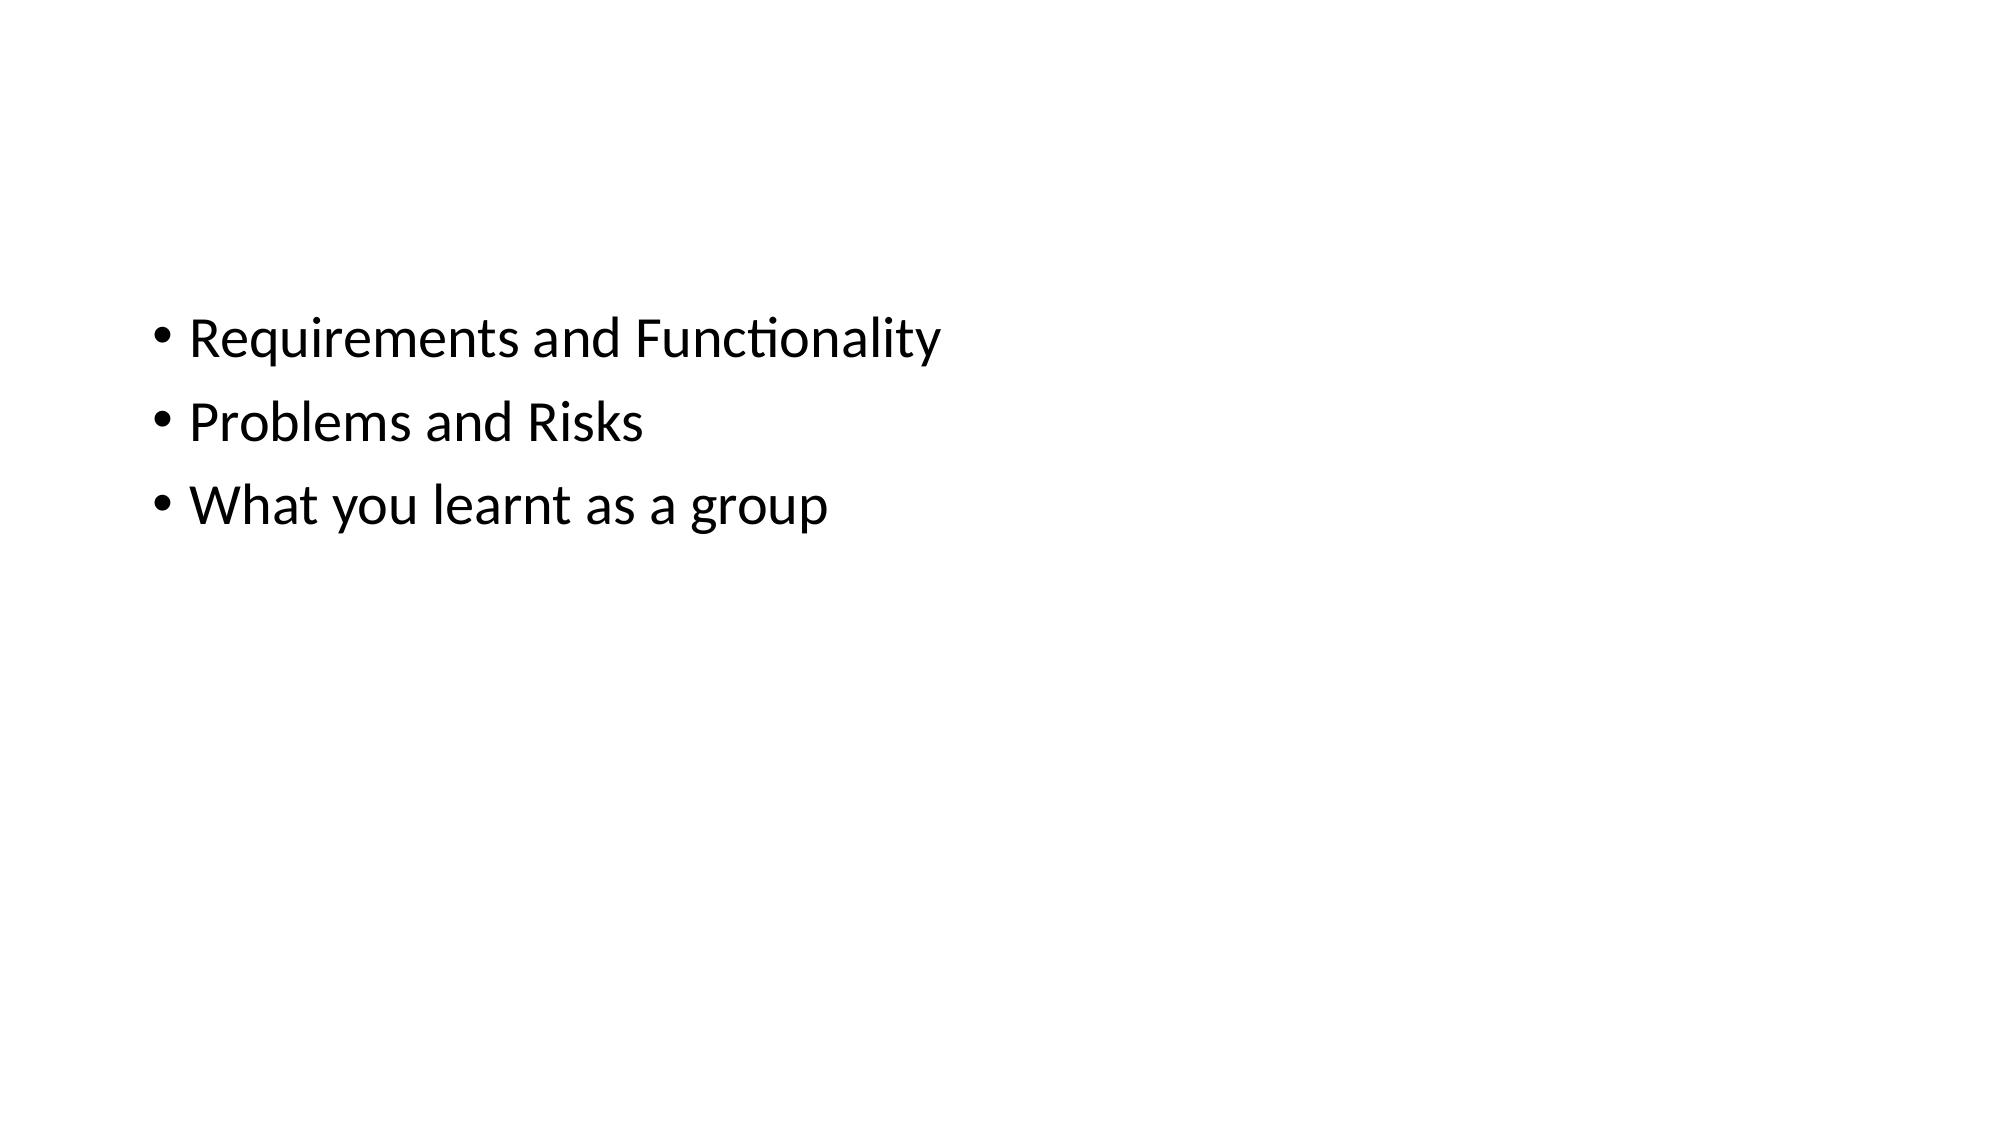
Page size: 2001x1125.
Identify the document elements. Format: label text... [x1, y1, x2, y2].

list Requirements and Functionality Problems and Risks What you learnt as a group [137, 299, 1863, 1014]
